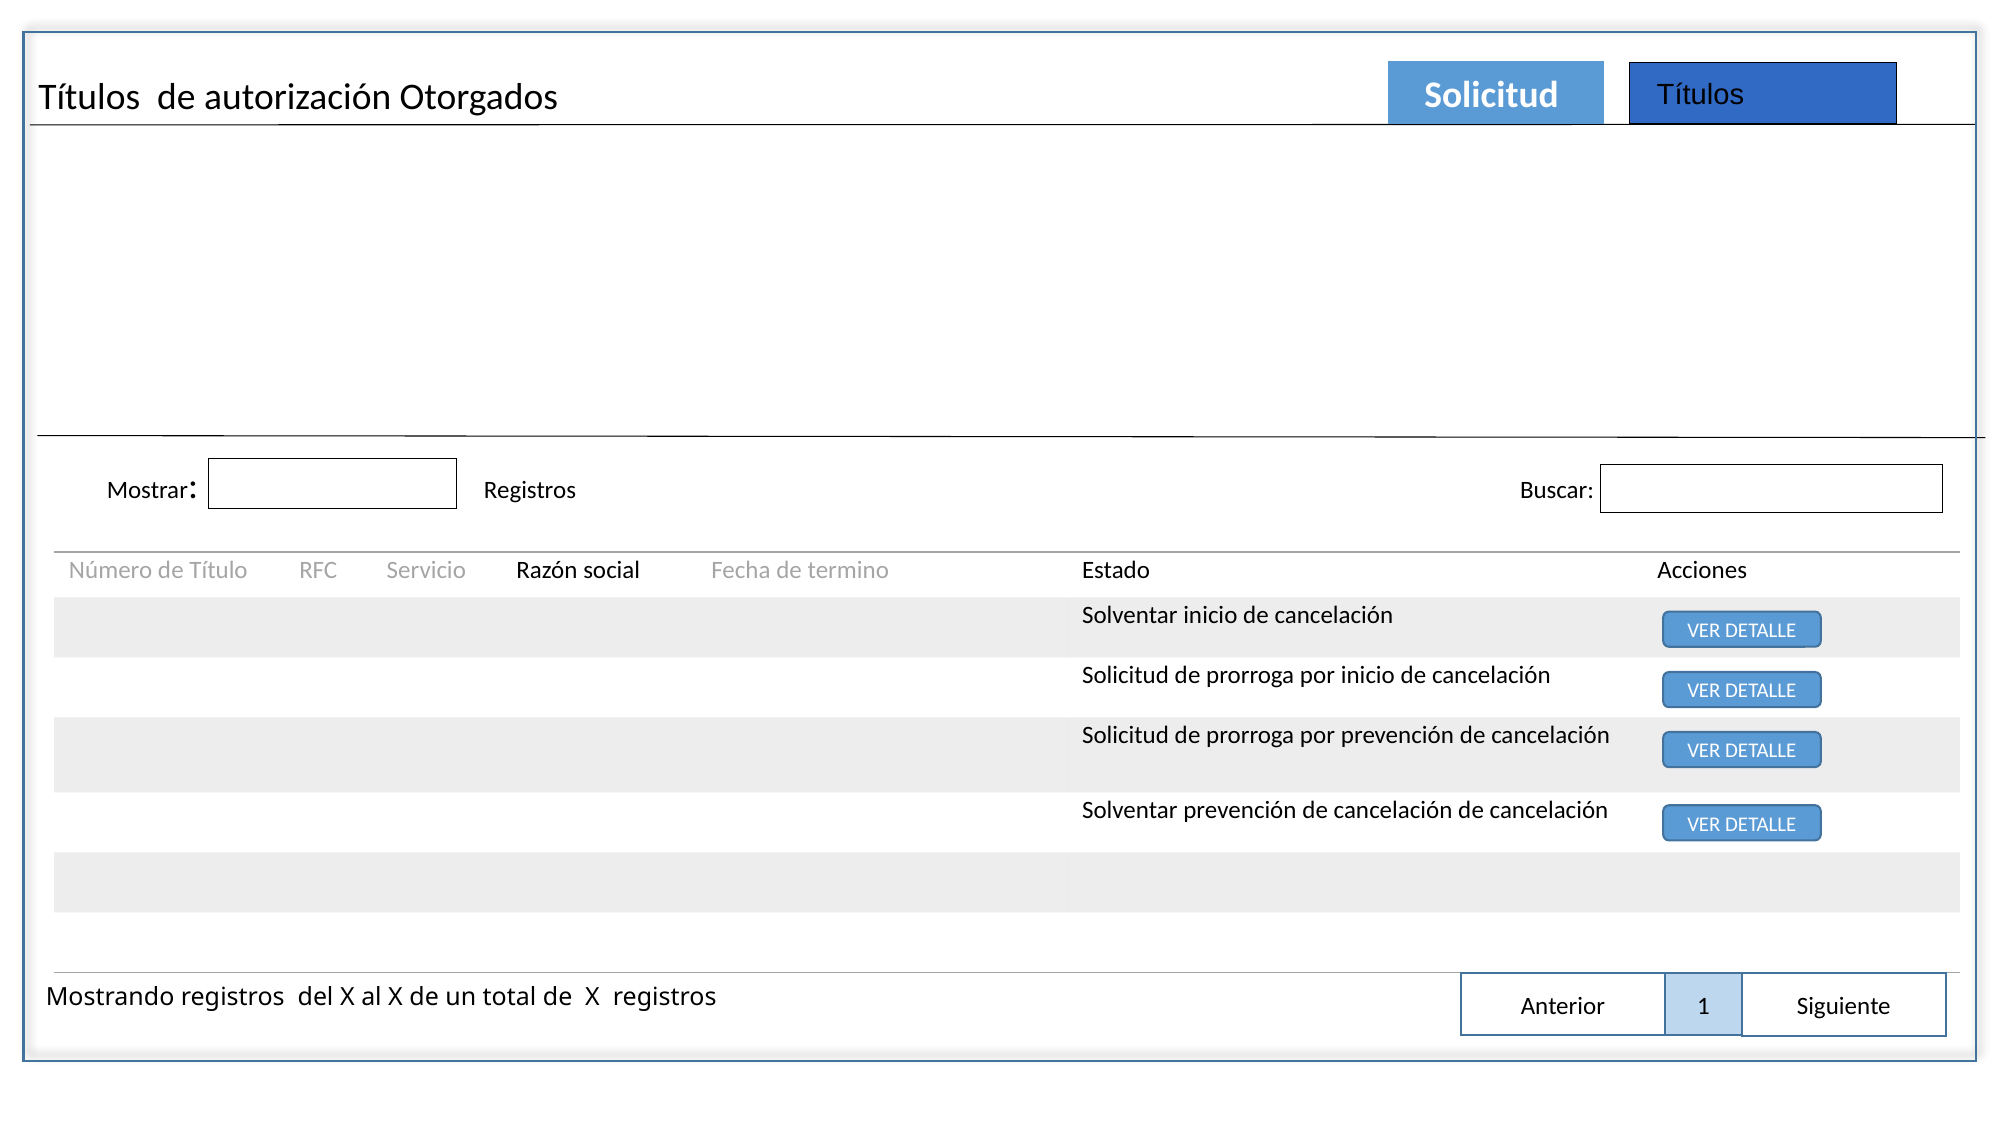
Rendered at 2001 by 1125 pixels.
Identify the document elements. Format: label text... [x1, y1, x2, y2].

text_box VER DETALLE [1662, 610, 1822, 648]
text_box VER DETALLE [1662, 804, 1822, 842]
text_box VER DETALLE [1662, 730, 1822, 769]
text_box Solicitud [1388, 61, 1604, 124]
text_box [22, 31, 1977, 1062]
text_box VER DETALLE [1662, 670, 1822, 709]
text_box Anterior [1460, 972, 1664, 1036]
text_box Siguiente [1741, 972, 1947, 1037]
text_box Mostrando registros del X al X de un total de X registros [31, 973, 1061, 1018]
text_box 1 [1664, 972, 1743, 1036]
